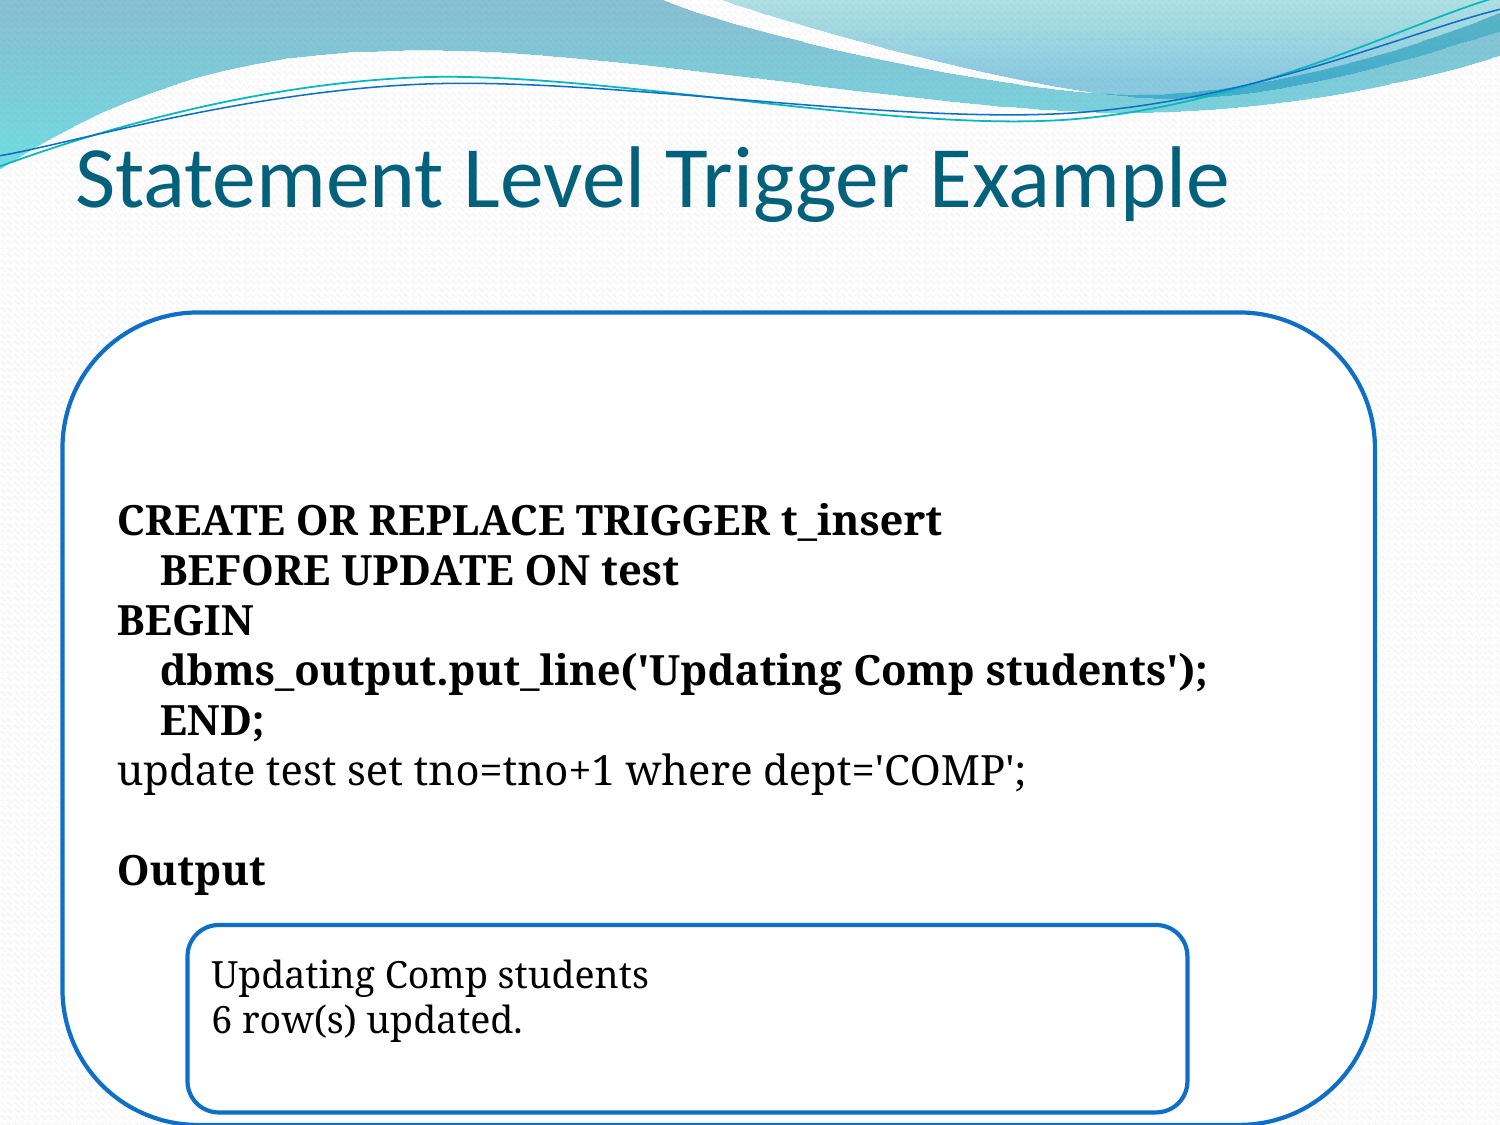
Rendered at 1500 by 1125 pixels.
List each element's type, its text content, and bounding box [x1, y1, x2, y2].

text_box Updating Comp students 6 row(s) updated. [185, 922, 1190, 1115]
text_box CREATE OR REPLACE TRIGGER t_insert BEFORE UPDATE ON test BEGIN dbms_output.put_line('Updating Comp students'); END; update test set tno=tno+1 where dept='COMP'; Output [60, 310, 1378, 1125]
title Statement Level Trigger Example [75, 37, 1425, 225]
